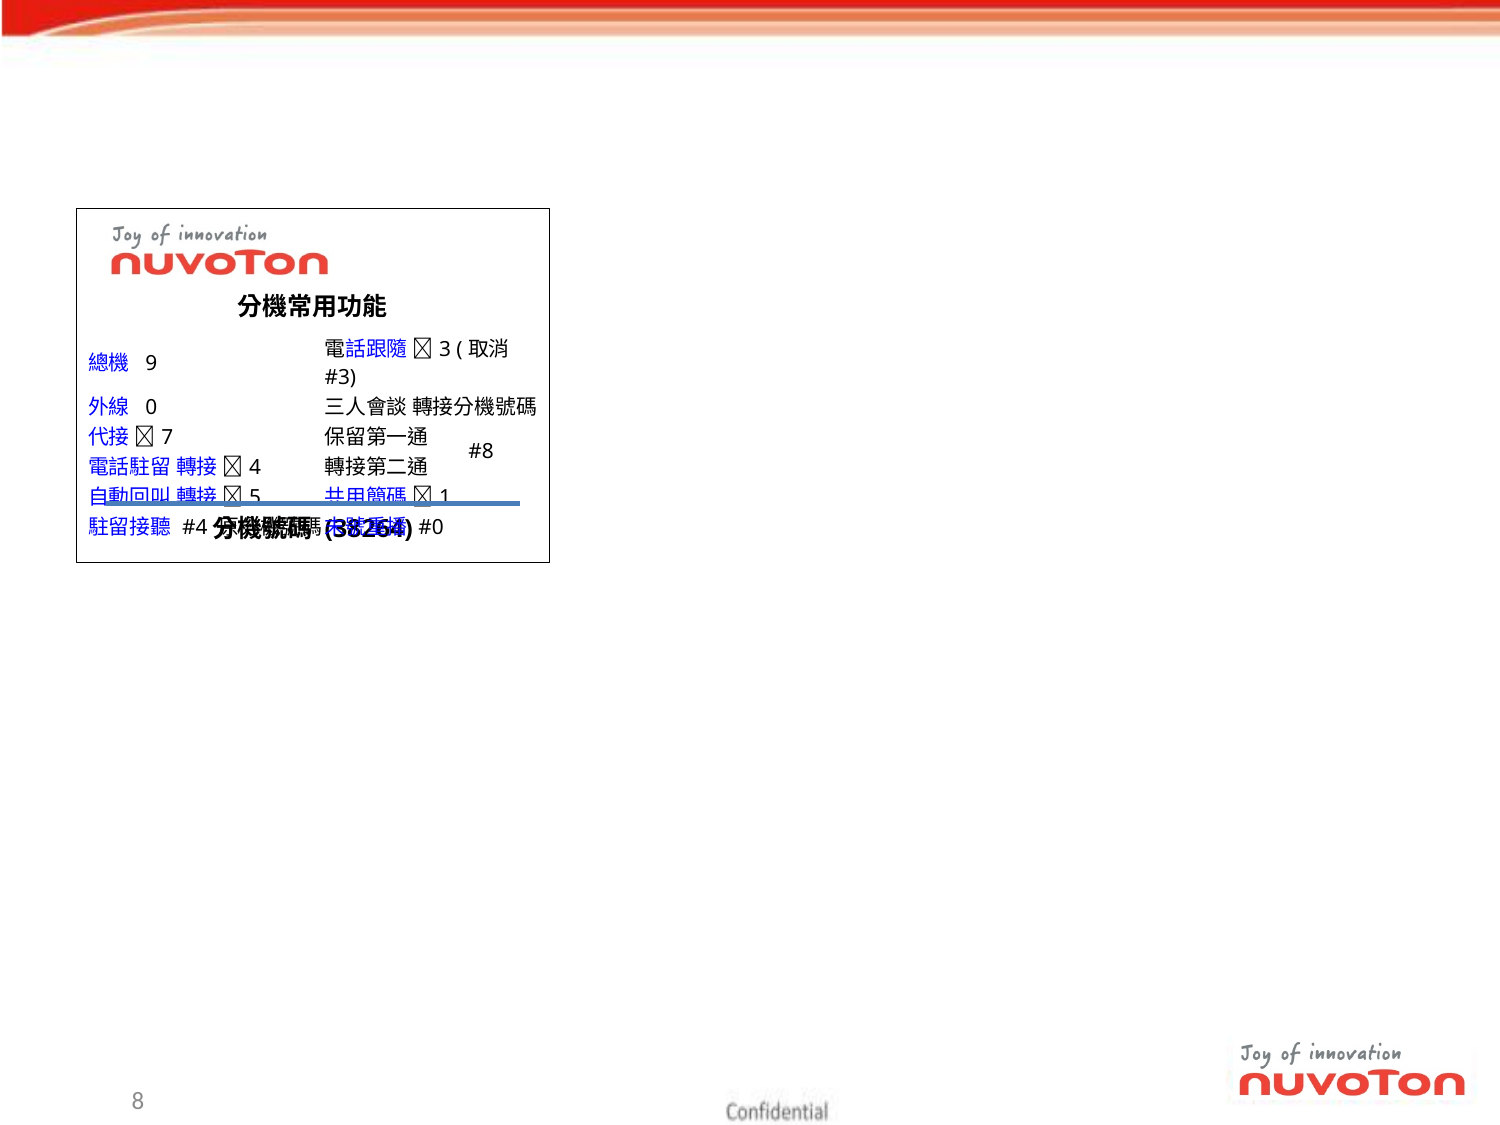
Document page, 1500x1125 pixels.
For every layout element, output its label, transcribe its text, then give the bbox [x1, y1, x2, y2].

table_header 總機 9 [88, 332, 325, 391]
table_cell 電話駐留 轉接 4 [88, 451, 325, 481]
table_cell 三人會談 轉接分機號碼 [325, 391, 543, 421]
table_cell 共用簡碼 1 [325, 481, 543, 511]
table_header 電話跟隨 3 (取消 #3) [325, 332, 543, 391]
table_cell 末號重播 #0 [325, 511, 543, 541]
text_box 分機常用功能 分機號碼 (38264) [75, 206, 551, 565]
table_cell 自動回叫 轉接 5 [88, 481, 325, 511]
table_cell 外線 0 [88, 391, 325, 421]
table_cell 代接 7 [88, 421, 325, 451]
table_cell #8 [468, 421, 543, 481]
picture [1, 0, 1500, 1125]
slide_number 7 [0, 1069, 160, 1125]
table_cell 保留第一通 轉接第二通 [325, 421, 468, 481]
table_cell 駐留接聽 #4 原分機號碼 [88, 511, 325, 541]
